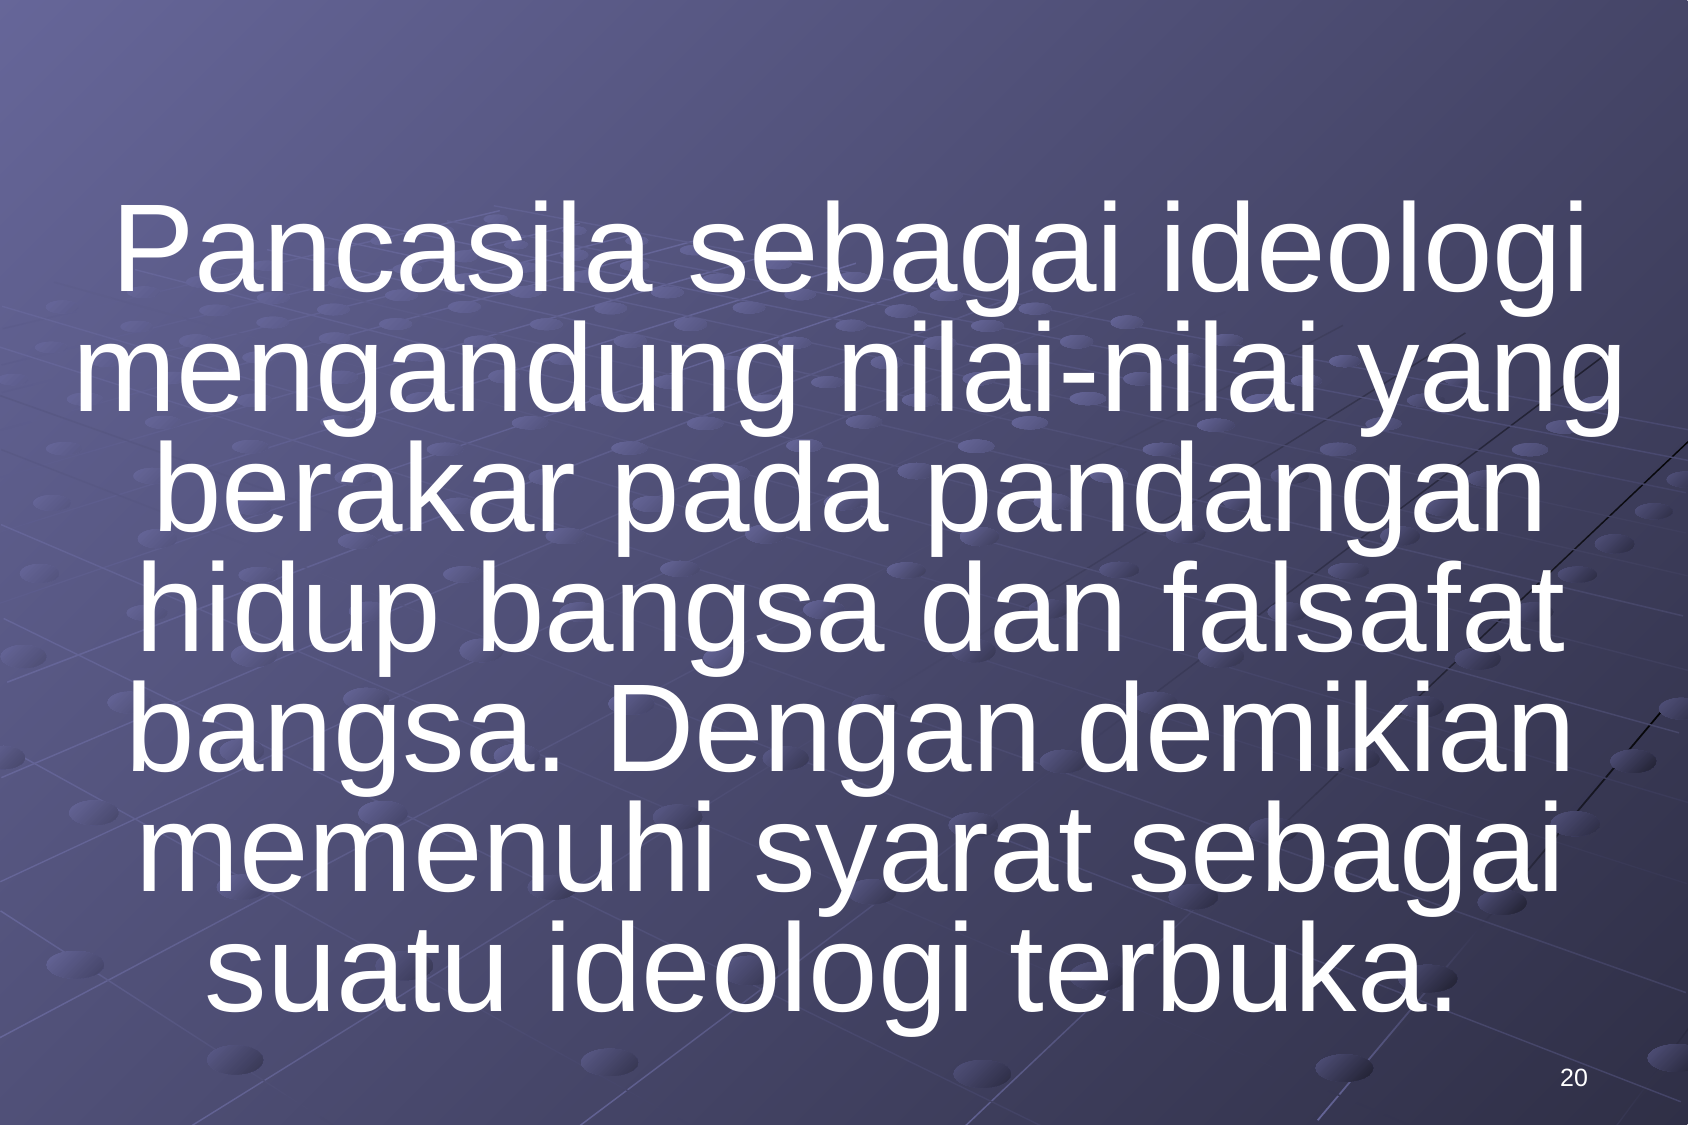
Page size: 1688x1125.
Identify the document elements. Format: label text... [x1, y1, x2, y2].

list Pancasila sebagai ideologi mengandung nilai-nilai yang berakar pada pandangan hidup bangsa dan falsafat bangsa. Dengan demikian memenuhi syarat sebagai suatu ideologi terbuka. [41, 187, 1646, 888]
slide_number 20 [1209, 1023, 1604, 1100]
